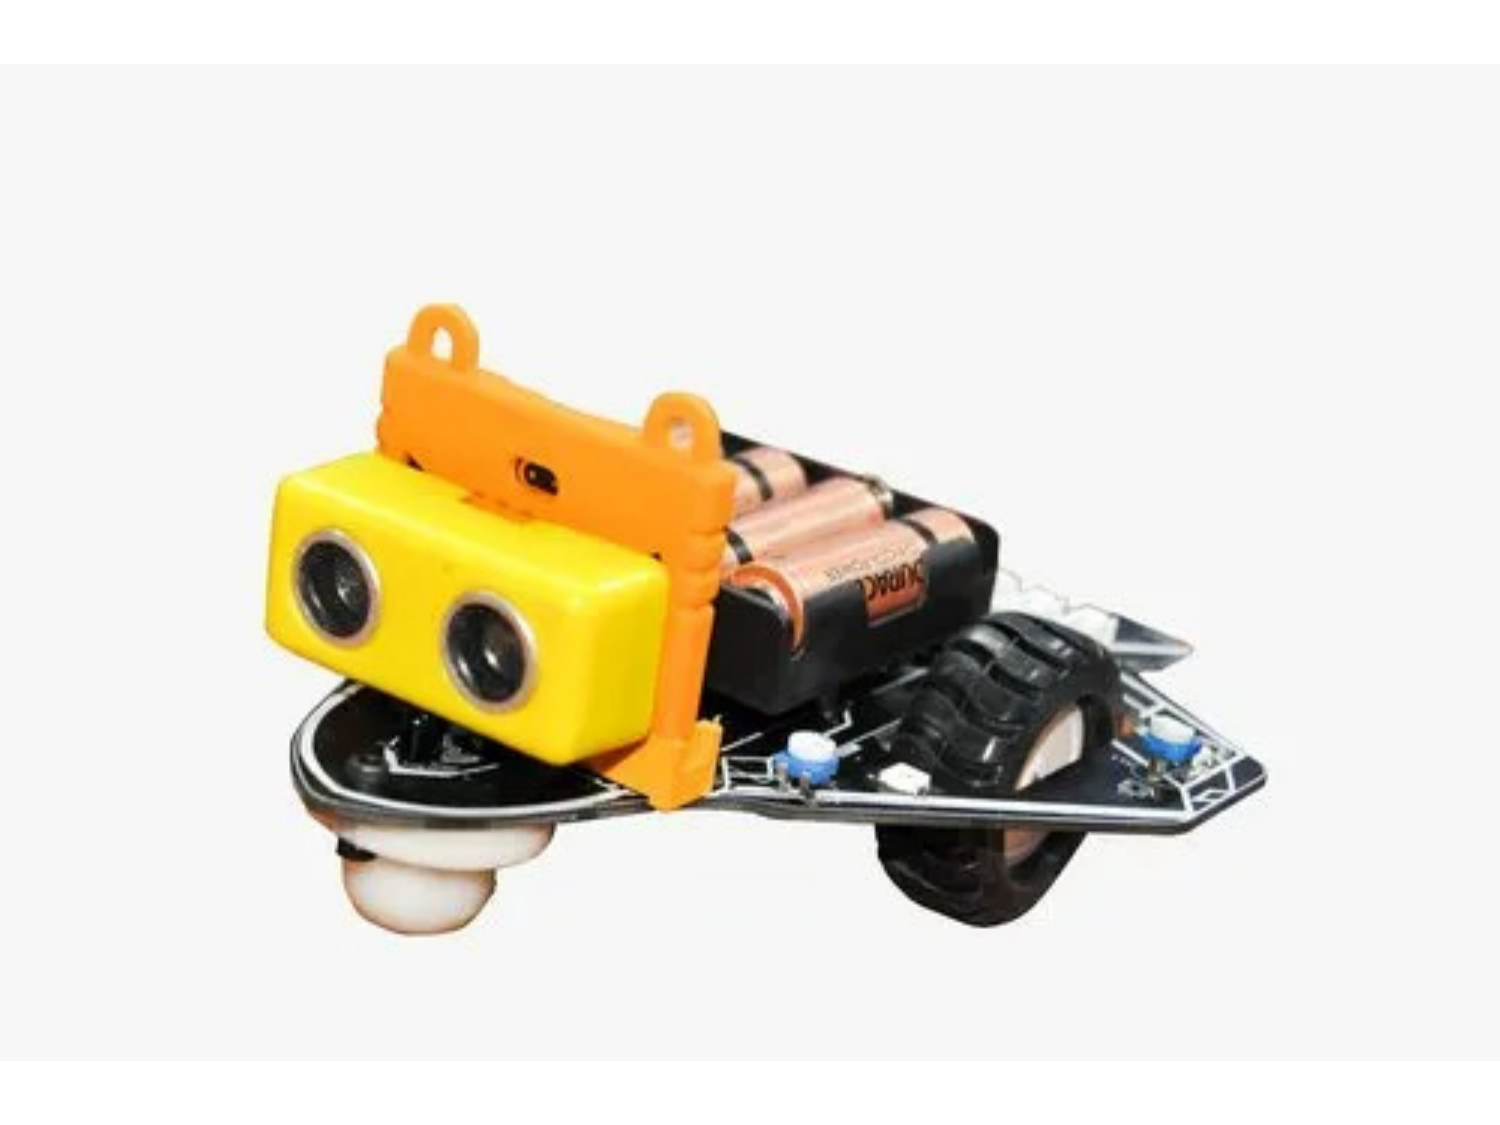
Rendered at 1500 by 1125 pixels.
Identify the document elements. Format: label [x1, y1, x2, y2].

picture [0, 64, 1500, 1061]
